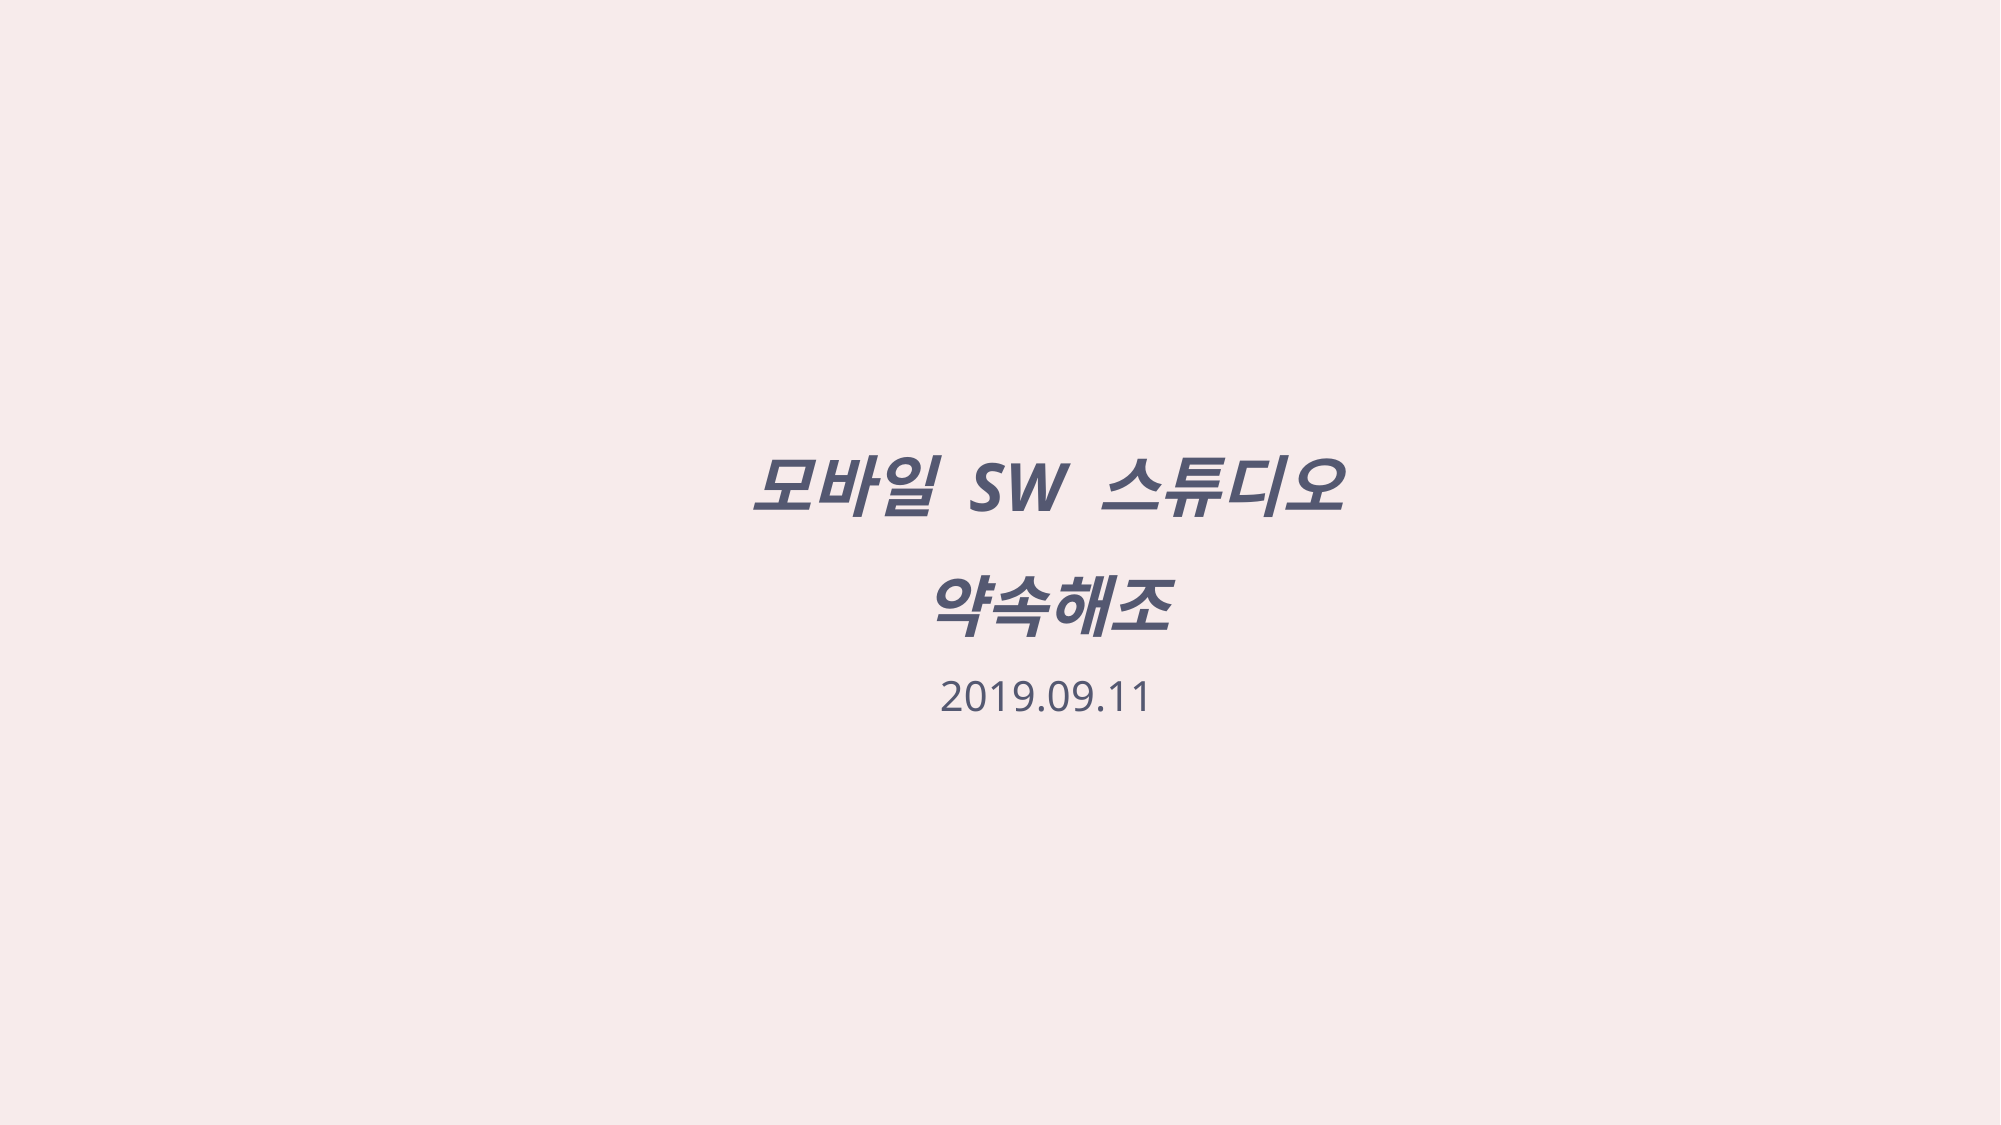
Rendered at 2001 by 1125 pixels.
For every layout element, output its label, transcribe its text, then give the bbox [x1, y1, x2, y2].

text_box 모바일 SW 스튜디오 약속해조 2019.09.11 [594, 397, 1500, 727]
